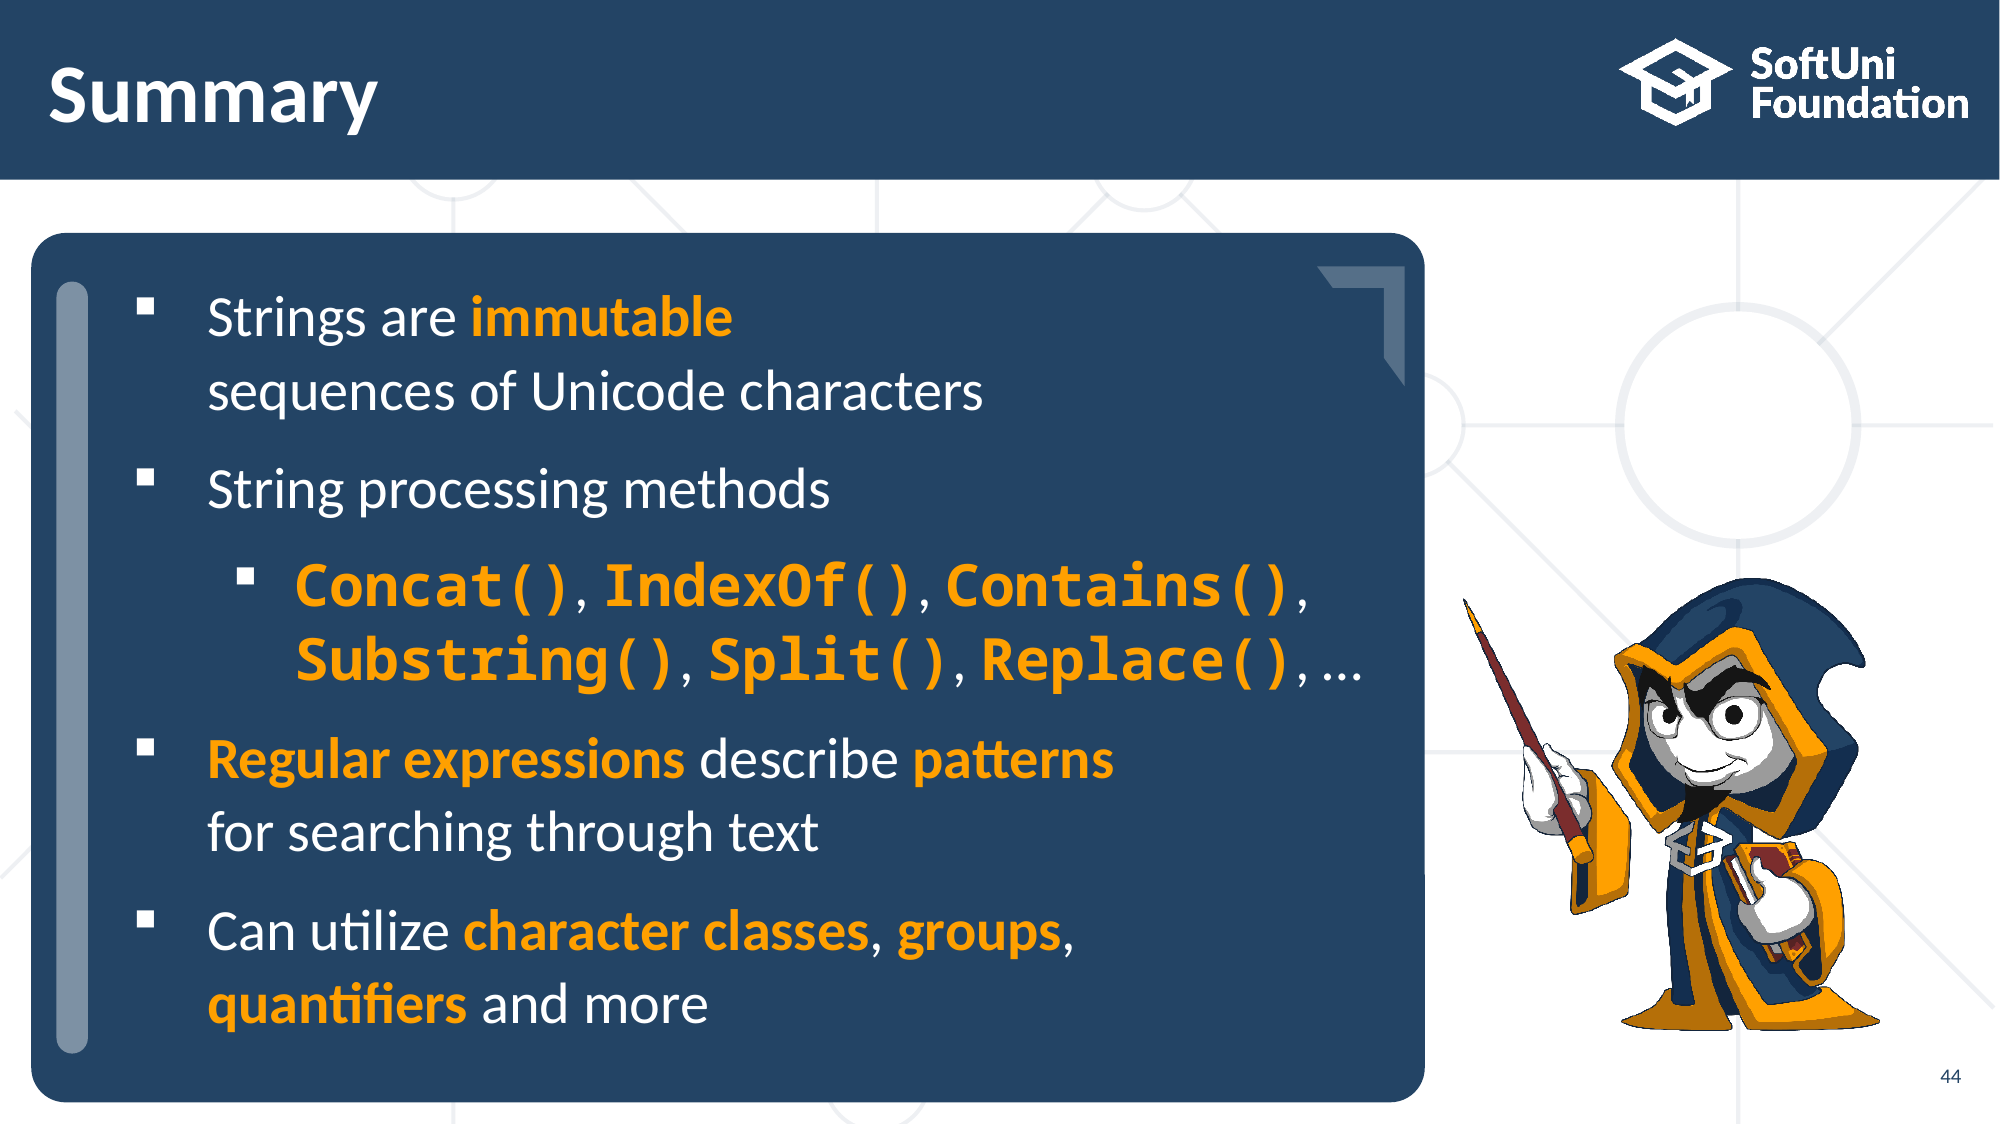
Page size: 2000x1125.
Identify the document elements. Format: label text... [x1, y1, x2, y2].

picture [1618, 38, 1968, 126]
title Summary [31, 16, 1591, 162]
picture [1447, 537, 1921, 1050]
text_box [30, 232, 1425, 1103]
text_box Strings are immutable sequences of Unicode characters String processing methods Concat(), IndexOf(), Contains(), Substring(), Split(), Replace(), … Regular expressions describe patterns for searching through text Can utilize character classes, groups, quantifiers and more [114, 268, 2000, 1123]
